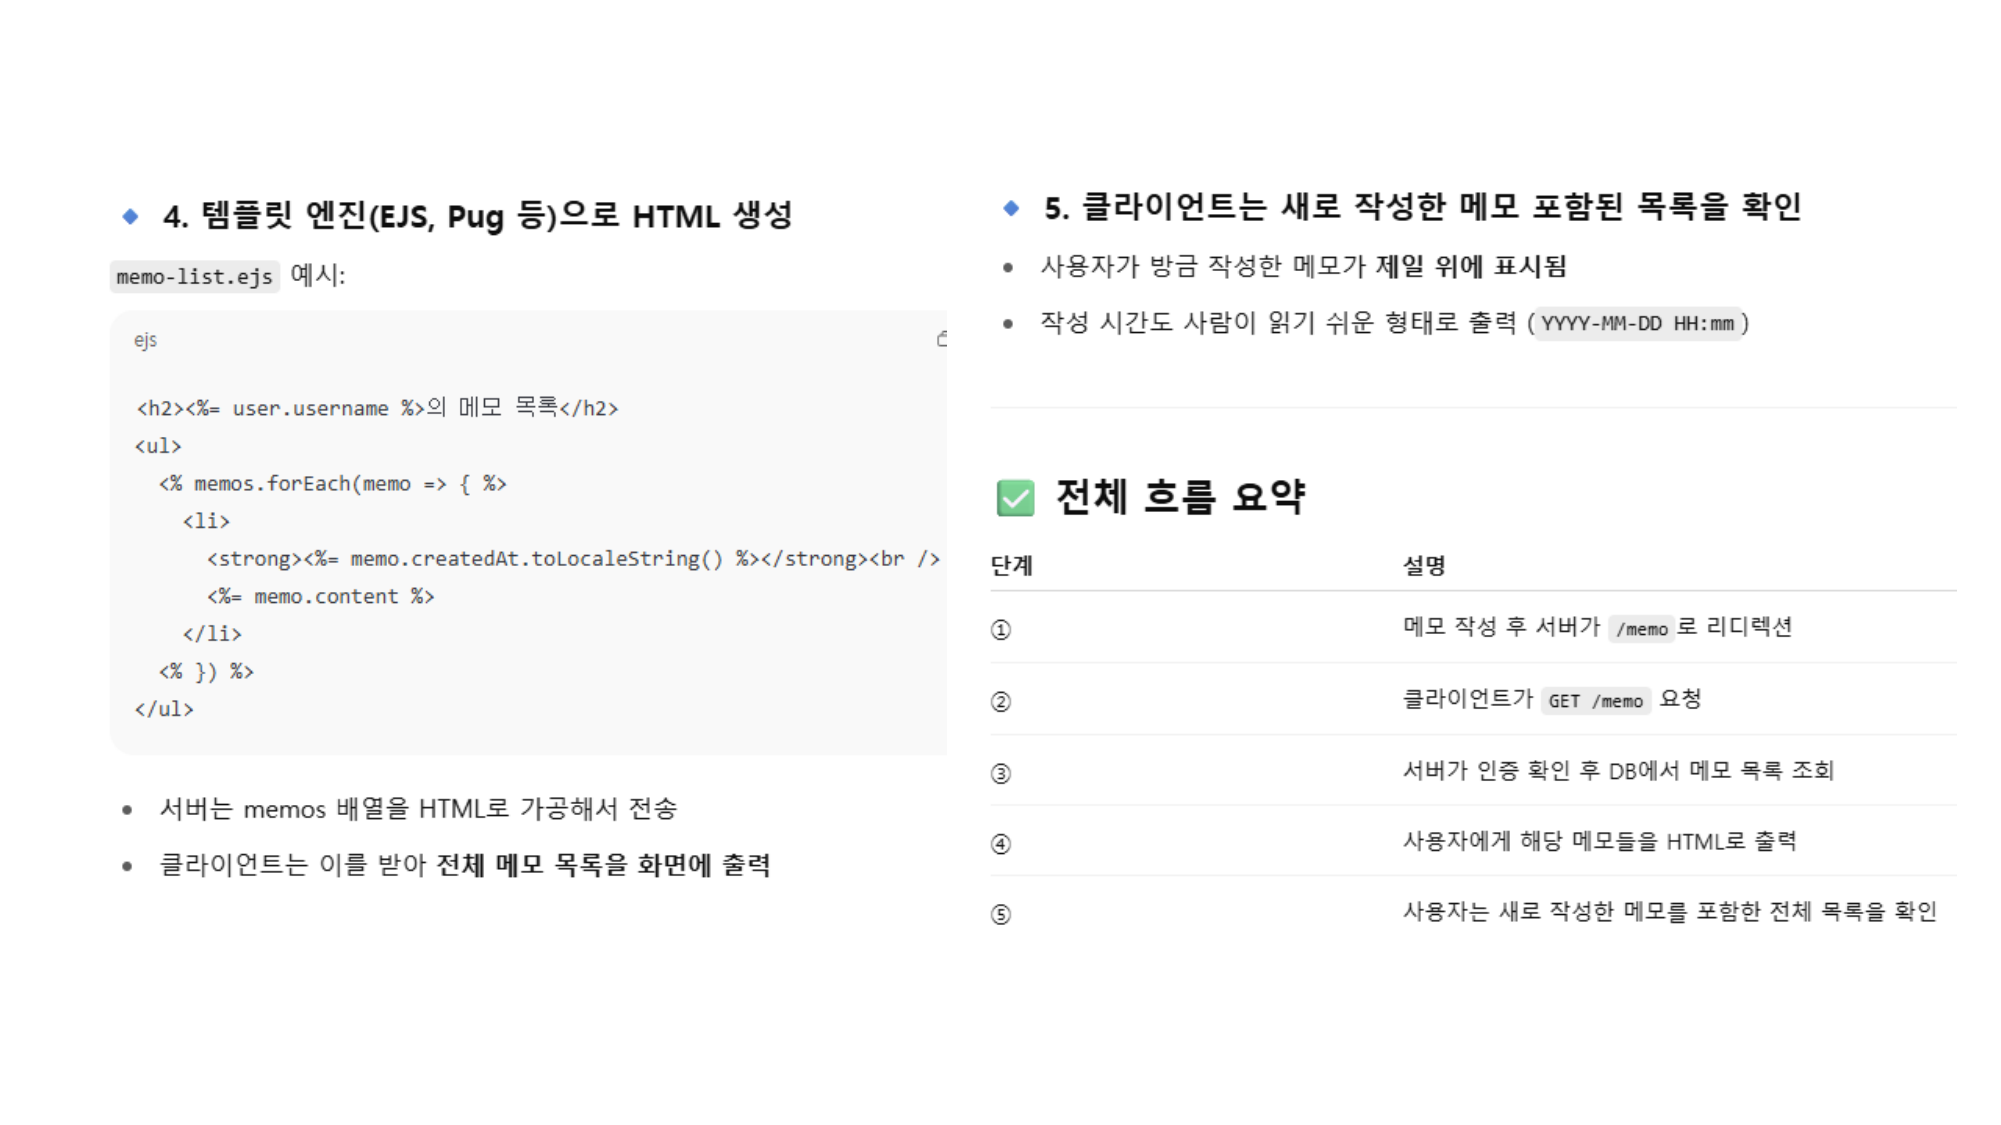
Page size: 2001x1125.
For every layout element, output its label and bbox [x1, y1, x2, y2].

picture [107, 187, 948, 887]
picture [976, 174, 1958, 951]
